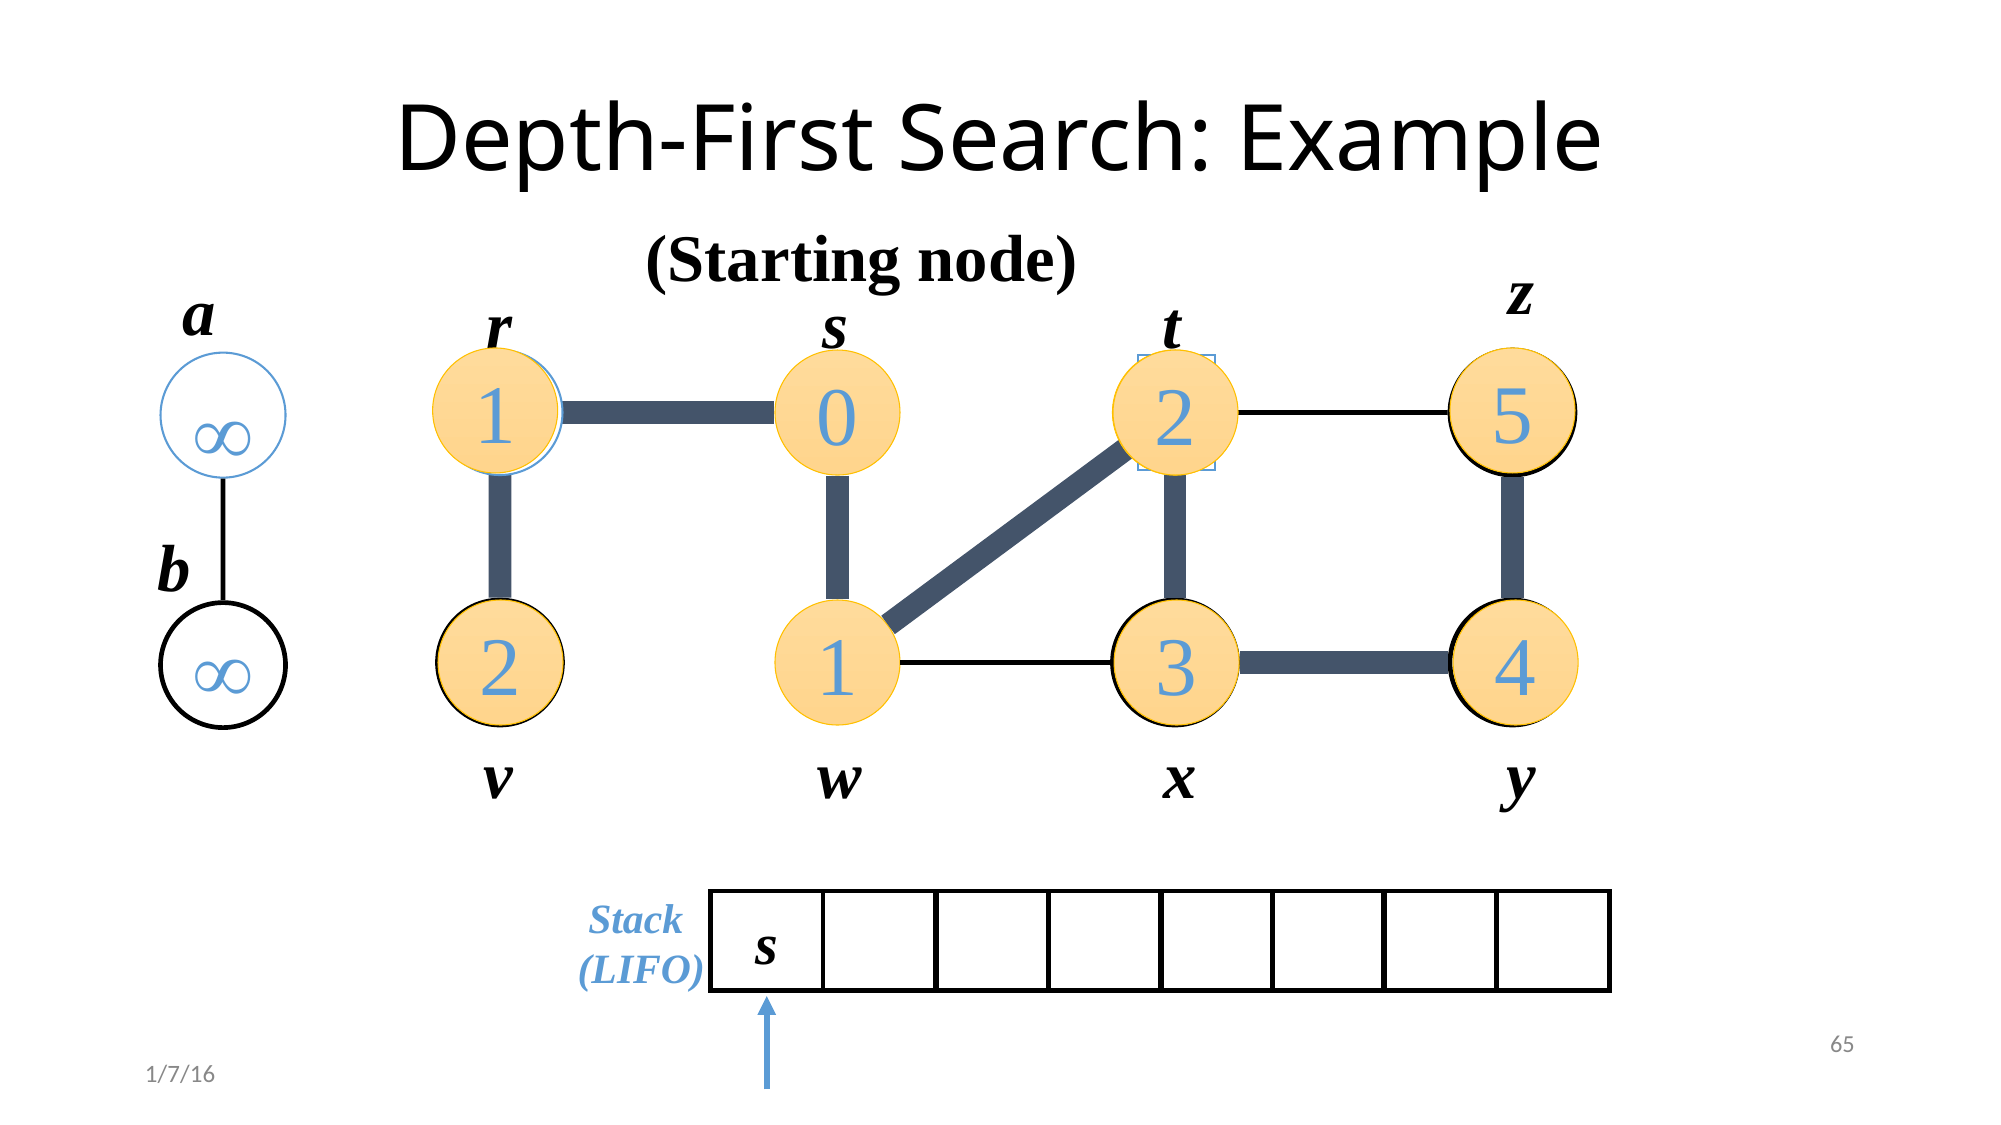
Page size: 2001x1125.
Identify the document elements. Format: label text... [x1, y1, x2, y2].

text_box 1/7/16 [137, 1050, 588, 1095]
text_box s [815, 303, 857, 349]
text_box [432, 347, 558, 474]
text_box [558, 389, 563, 436]
text_box v [475, 726, 521, 820]
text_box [774, 599, 901, 726]
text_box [774, 349, 901, 476]
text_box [148, 260, 286, 728]
text_box z [1501, 240, 1543, 336]
title Depth-First Search: Example [136, 59, 1863, 222]
text_box [1272, 890, 1383, 991]
text_box Stack (LIFO) [565, 884, 717, 1000]
text_box x [1156, 726, 1205, 820]
slide_number 65 [1411, 1020, 1863, 1066]
text_box t [1154, 274, 1189, 349]
text_box r [479, 274, 521, 347]
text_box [437, 599, 564, 726]
text_box w [809, 726, 870, 820]
text_box [935, 890, 1048, 991]
text_box [1160, 890, 1272, 991]
text_box [1496, 890, 1610, 991]
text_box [1449, 347, 1576, 474]
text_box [710, 890, 824, 992]
text_box [824, 890, 935, 991]
text_box [760, 996, 773, 1090]
text_box [1383, 890, 1496, 991]
text_box [1049, 890, 1160, 991]
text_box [1112, 349, 1239, 476]
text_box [1113, 599, 1240, 726]
text_box (Starting node) [637, 207, 1086, 303]
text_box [1452, 599, 1579, 726]
text_box y [1499, 726, 1545, 820]
